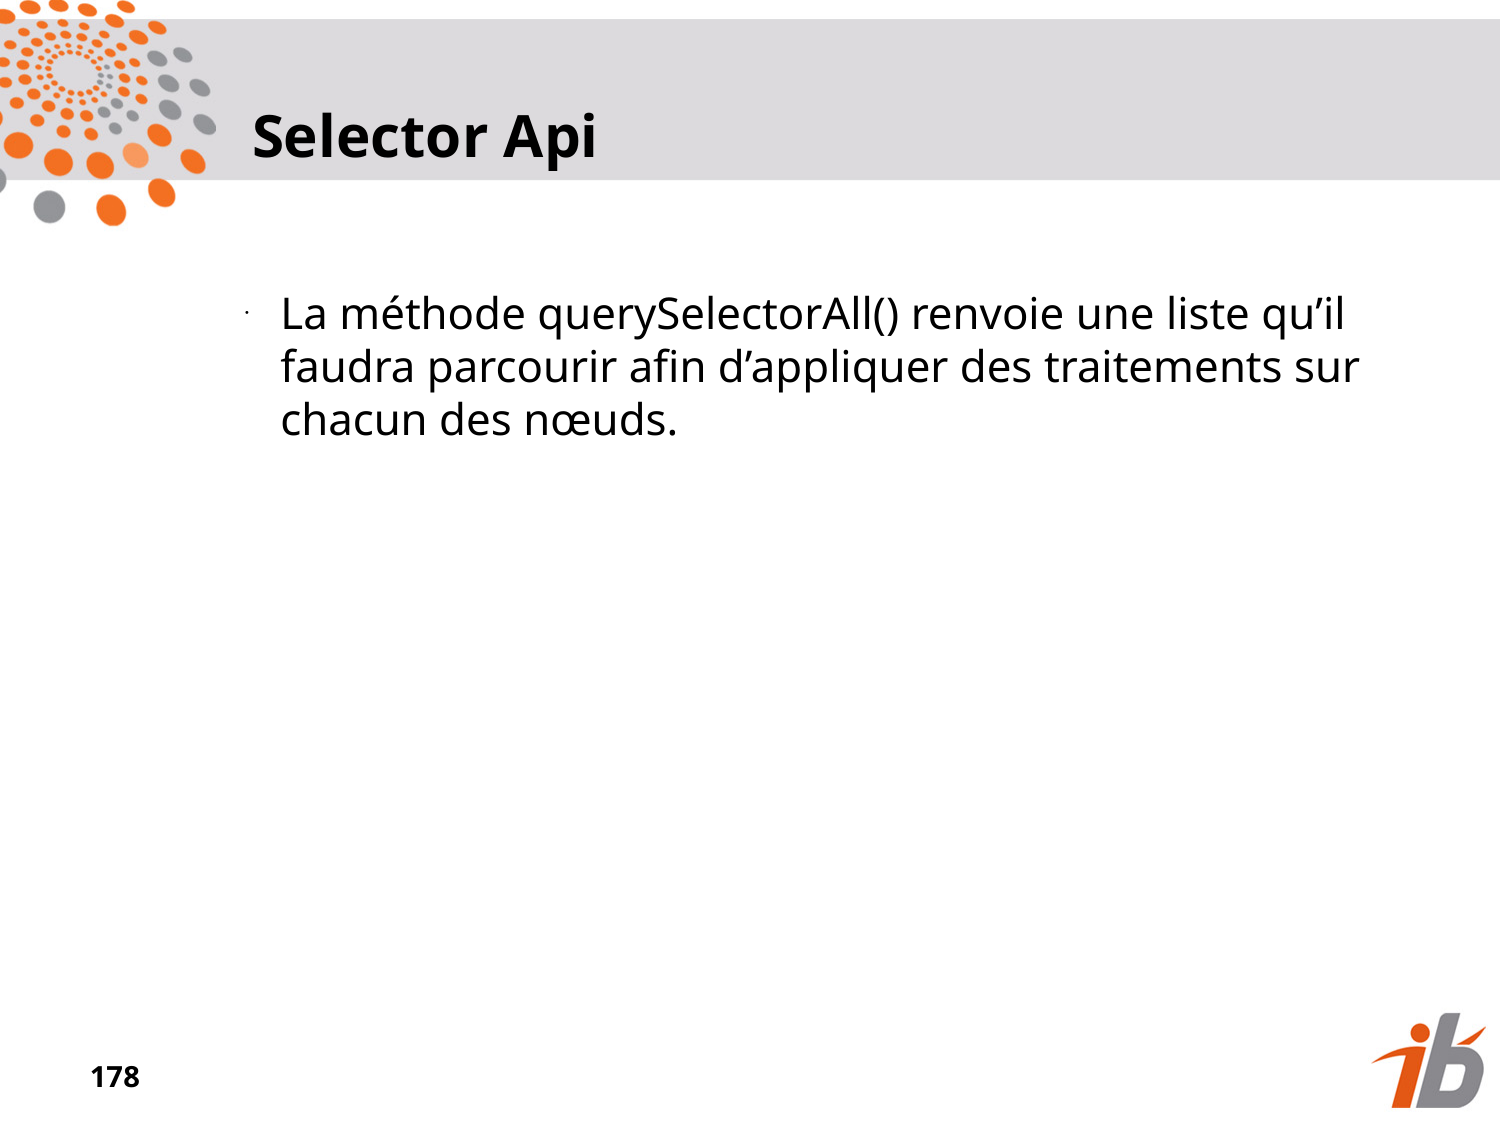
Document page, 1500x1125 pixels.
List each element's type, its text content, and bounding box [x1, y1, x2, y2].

text_box <numéro> [64, 1035, 165, 1121]
text_box La méthode querySelectorAll() renvoie une liste qu’il faudra parcourir afin d’appliquer des traitements sur chacun des nœuds. [230, 233, 1412, 976]
picture [0, 0, 1500, 1125]
text_box Selector Api [237, 18, 1408, 177]
